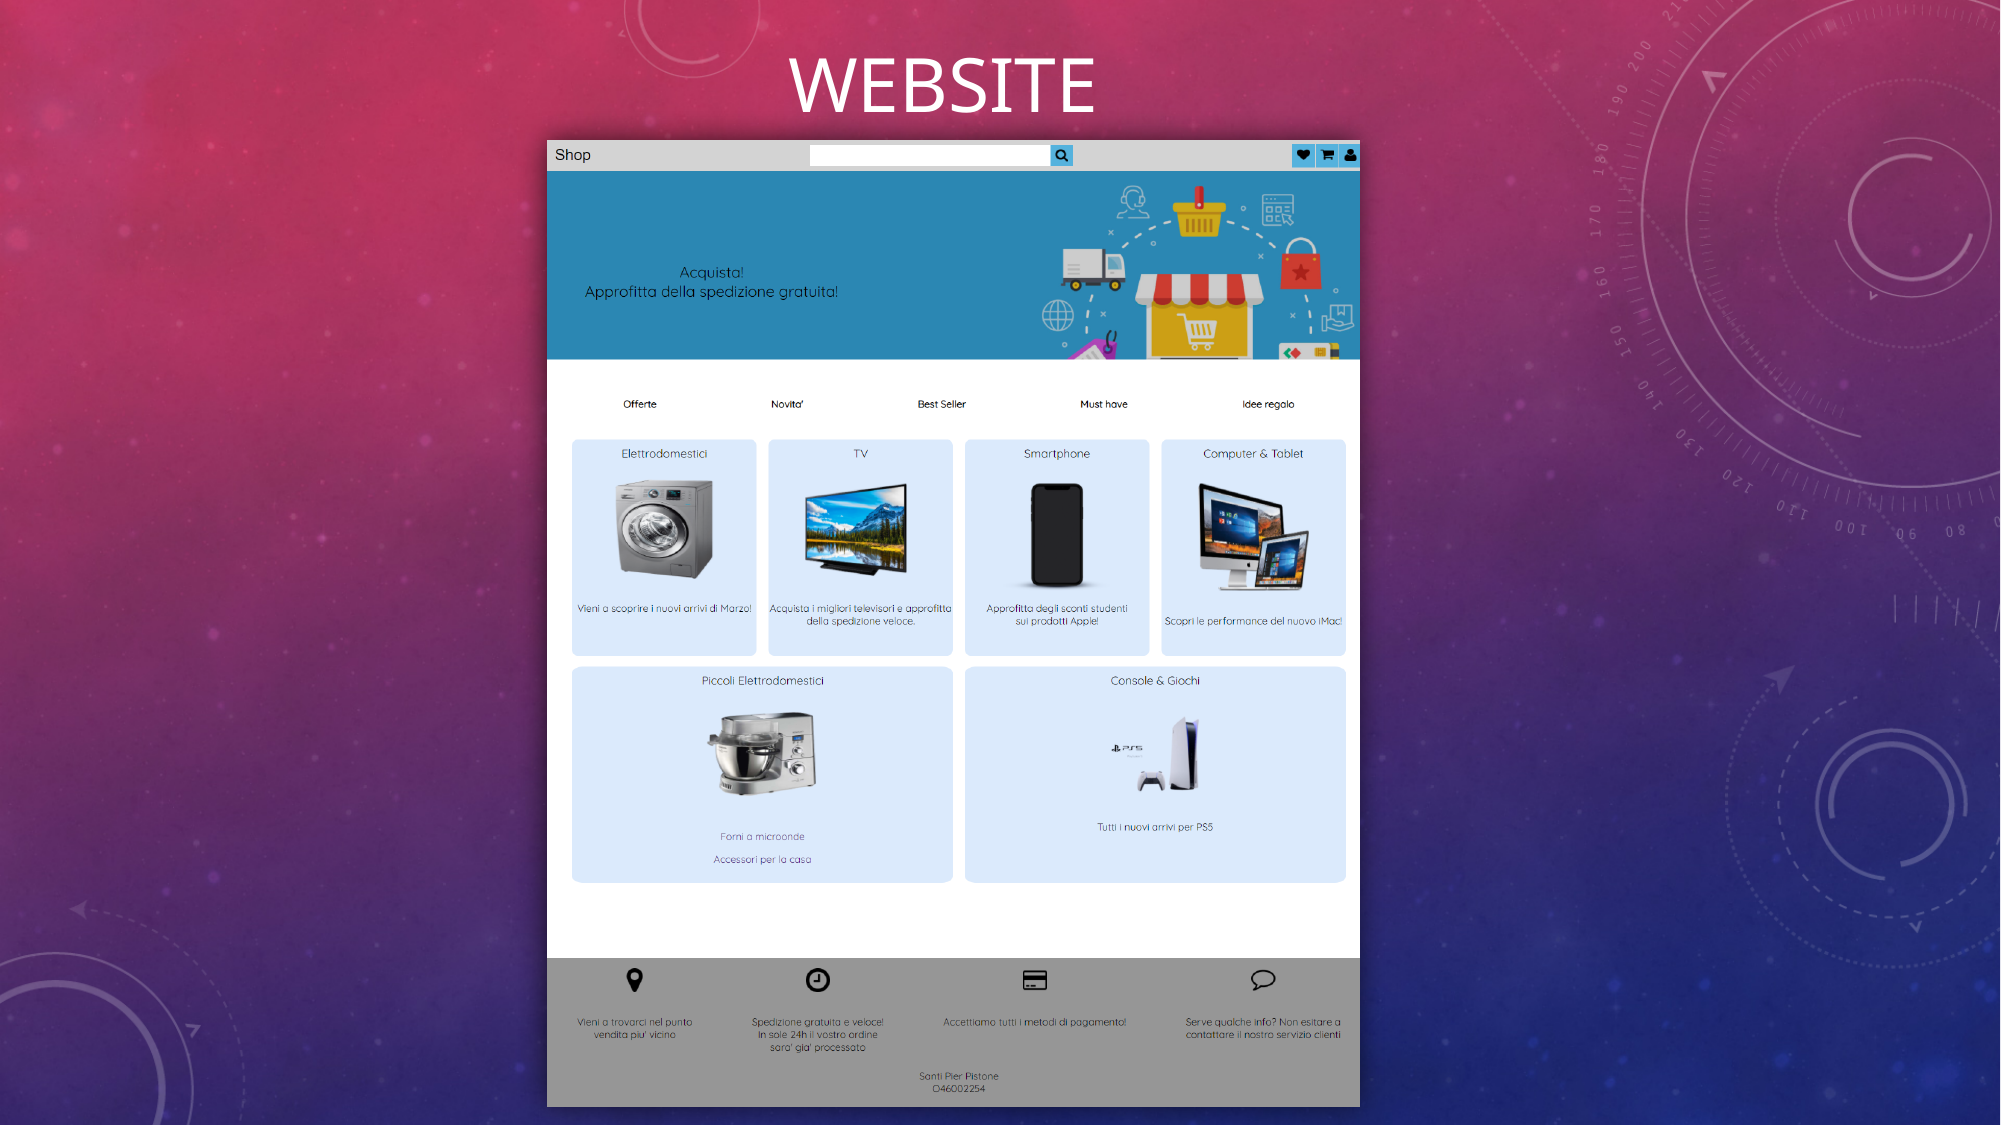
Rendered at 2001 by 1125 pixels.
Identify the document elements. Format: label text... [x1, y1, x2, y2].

title WEBSITE [112, 0, 1775, 165]
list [547, 140, 1360, 1108]
picture [0, 0, 2001, 1125]
